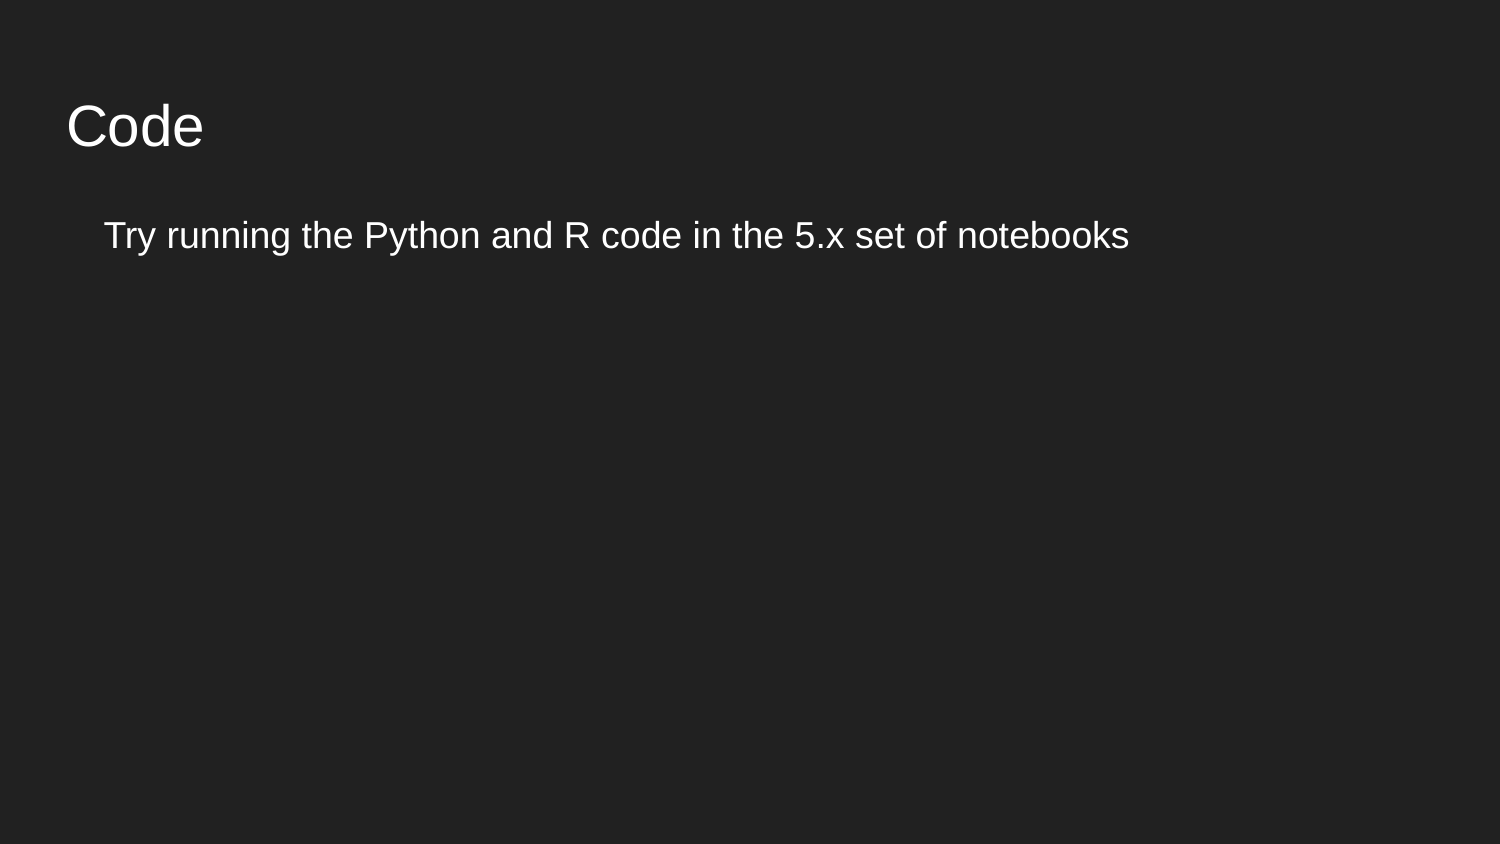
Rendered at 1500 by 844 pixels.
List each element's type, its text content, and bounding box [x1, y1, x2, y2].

list Try running the Python and R code in the 5.x set of notebooks [51, 189, 1449, 750]
title Code [51, 72, 1449, 167]
